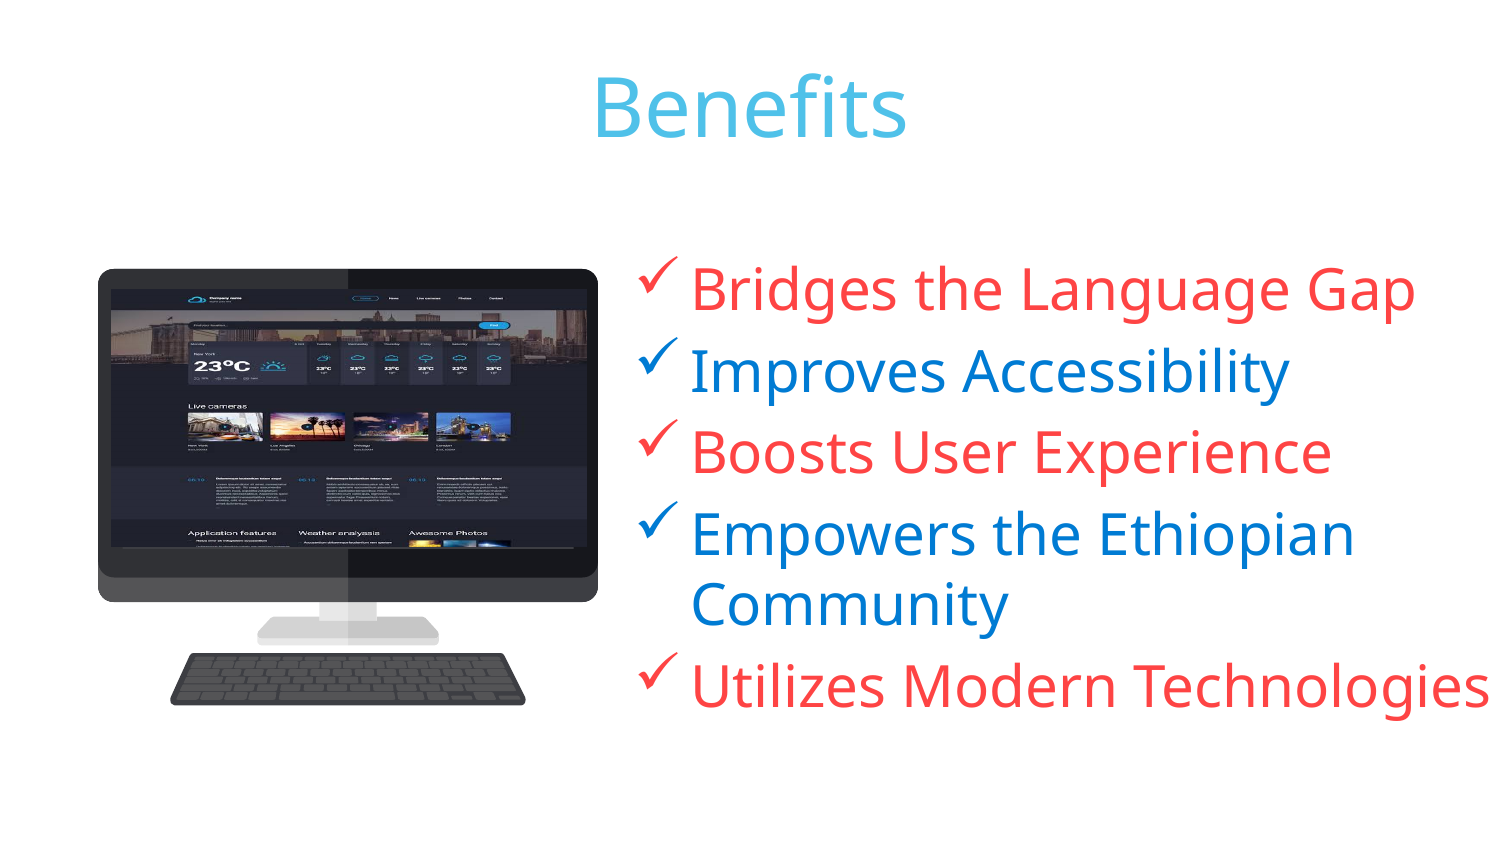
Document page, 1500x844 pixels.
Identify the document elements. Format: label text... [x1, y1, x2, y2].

title Benefits [75, 33, 1425, 175]
picture [111, 289, 588, 547]
list Bridges the Language Gap Improves Accessibility Boosts User Experience Empowers the Ethiopian Community Utilizes Modern Technologies [618, 107, 1500, 844]
